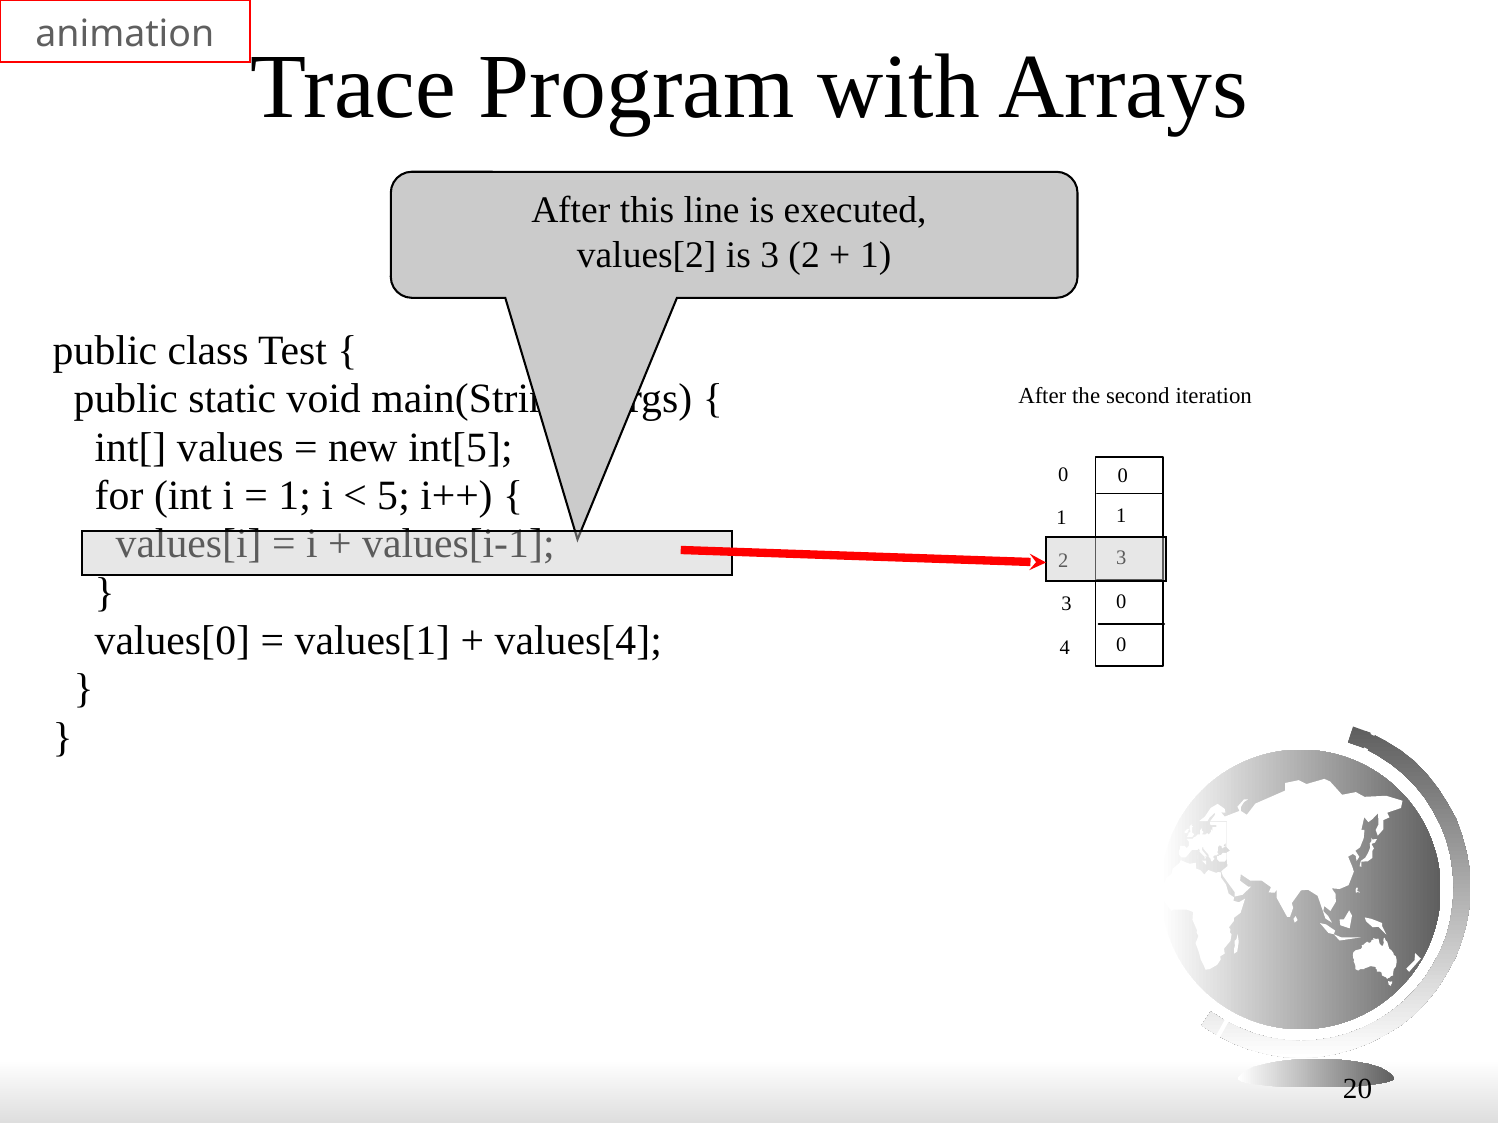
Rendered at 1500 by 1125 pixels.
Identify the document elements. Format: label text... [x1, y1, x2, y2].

title Trace Program with Arrays [112, 37, 1388, 125]
text_box After this line is executed, values[2] is 3 (2 + 1) [542, 422, 626, 530]
list public class Test { public static void main(String[] args) { int[] values = new int[5]; for (int i = 1; i < 5; i++) { values[i] = i + values[i-1]; } values[0] = values[1] + values[4]; } } [37, 422, 750, 788]
list public class Test { public static void main(String[] args) { int[] values = new int[5]; for (int i = 1; i < 5; i++) { values[i] = i + values[i-1]; } values[0] = values[1] + values[4]; } } [37, 324, 541, 421]
text_box animation [0, 0, 250, 63]
list public class Test { public static void main(String[] args) { int[] values = new int[5]; for (int i = 1; i < 5; i++) { values[i] = i + values[i-1]; } values[0] = values[1] + values[4]; } } [627, 324, 750, 421]
text_box After this line is executed, values[2] is 3 (2 + 1) [390, 171, 1078, 421]
text_box [82, 530, 733, 575]
slide_number 20 [1074, 1049, 1388, 1125]
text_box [957, 335, 1280, 681]
